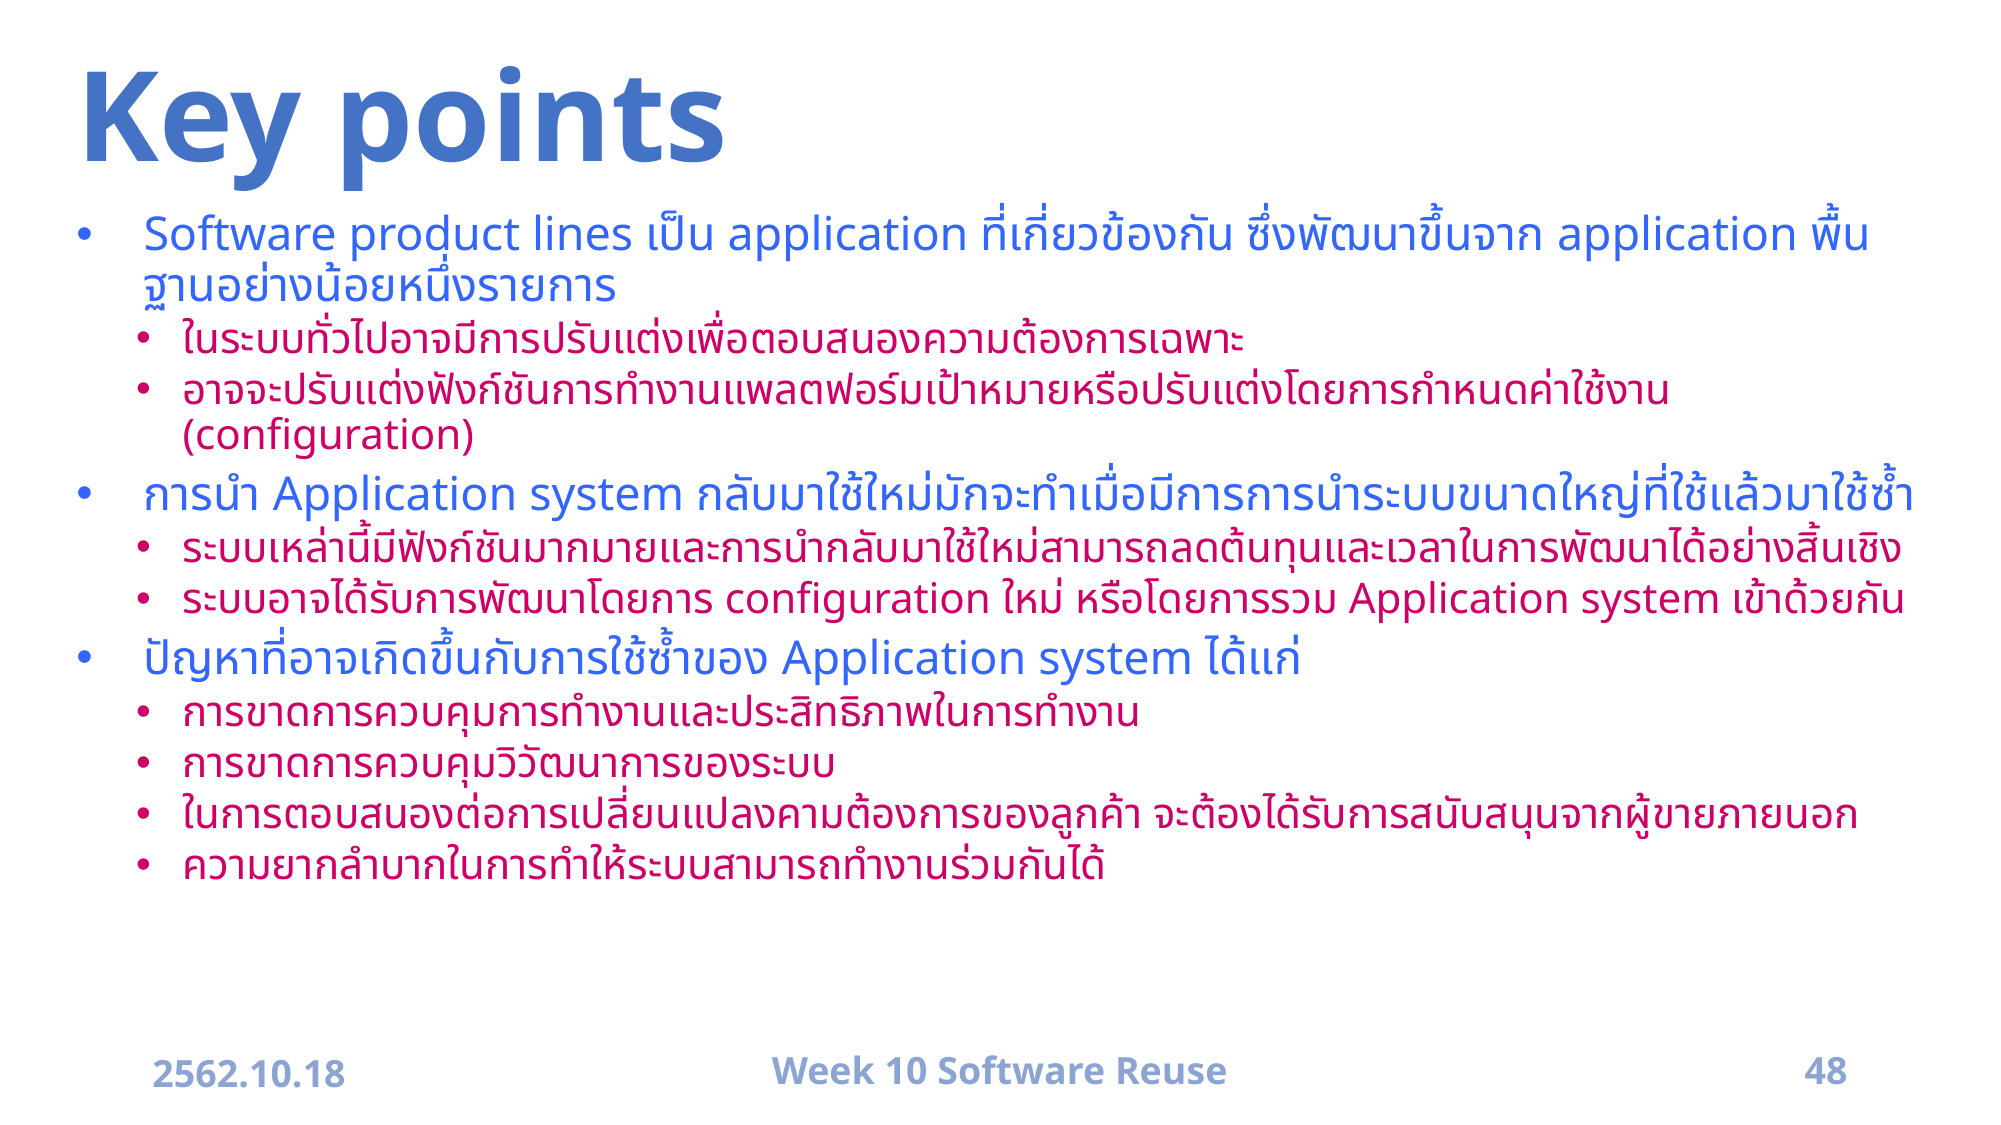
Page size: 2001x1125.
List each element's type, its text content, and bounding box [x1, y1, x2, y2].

title Key points [61, 39, 1863, 203]
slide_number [137, 1042, 588, 1103]
slide_number 48 [1412, 1042, 1863, 1103]
footer Week 10 Software Reuse [662, 1042, 1338, 1103]
list Software product lines เป็น application ที่เกี่ยวข้องกัน ซึ่งพัฒนาขึ้นจาก application พื้นฐานอย่างน้อยหนึ่งรายการ ในระบบทั่วไปอาจมีการปรับแต่งเพื่อตอบสนองความต้องการเฉพาะ อาจจะปรับแต่งฟังก์ชันการทำงานแพลตฟอร์มเป้าหมายหรือปรับแต่งโดยการกำหนดค่าใช้งาน (configuration) การนำ Application system กลับมาใช้ใหม่มักจะทำเมื่อมีการการนำระบบขนาดใหญ่ที่ใช้แล้วมาใช้ซ้ำ ระบบเหล่านี้มีฟังก์ชันมากมายและการนำกลับมาใช้ใหม่สามารถลดต้นทุนและเวลาในการพัฒนาได้อย่างสิ้นเชิง ระบบอาจได้รับการพัฒนาโดยการ configuration ใหม่ หรือโดยการรวม Application system เข้าด้วยกัน ปัญหาที่อาจเกิดขึ้นกับการใช้ซ้ำของ Application system ได้แก่ การขาดการควบคุมการทำงานและประสิทธิภาพในการทำงาน การขาดการควบคุมวิวัฒนาการของระบบ ในการตอบสนองต่อการเปลี่ยนแปลงคามต้องการของลูกค้า จะต้องได้รับการสนับสนุนจากผู้ขายภายนอก ความยากลำบากในการทำให้ระบบสามารถทำงานร่วมกันได้ [61, 203, 1932, 1014]
